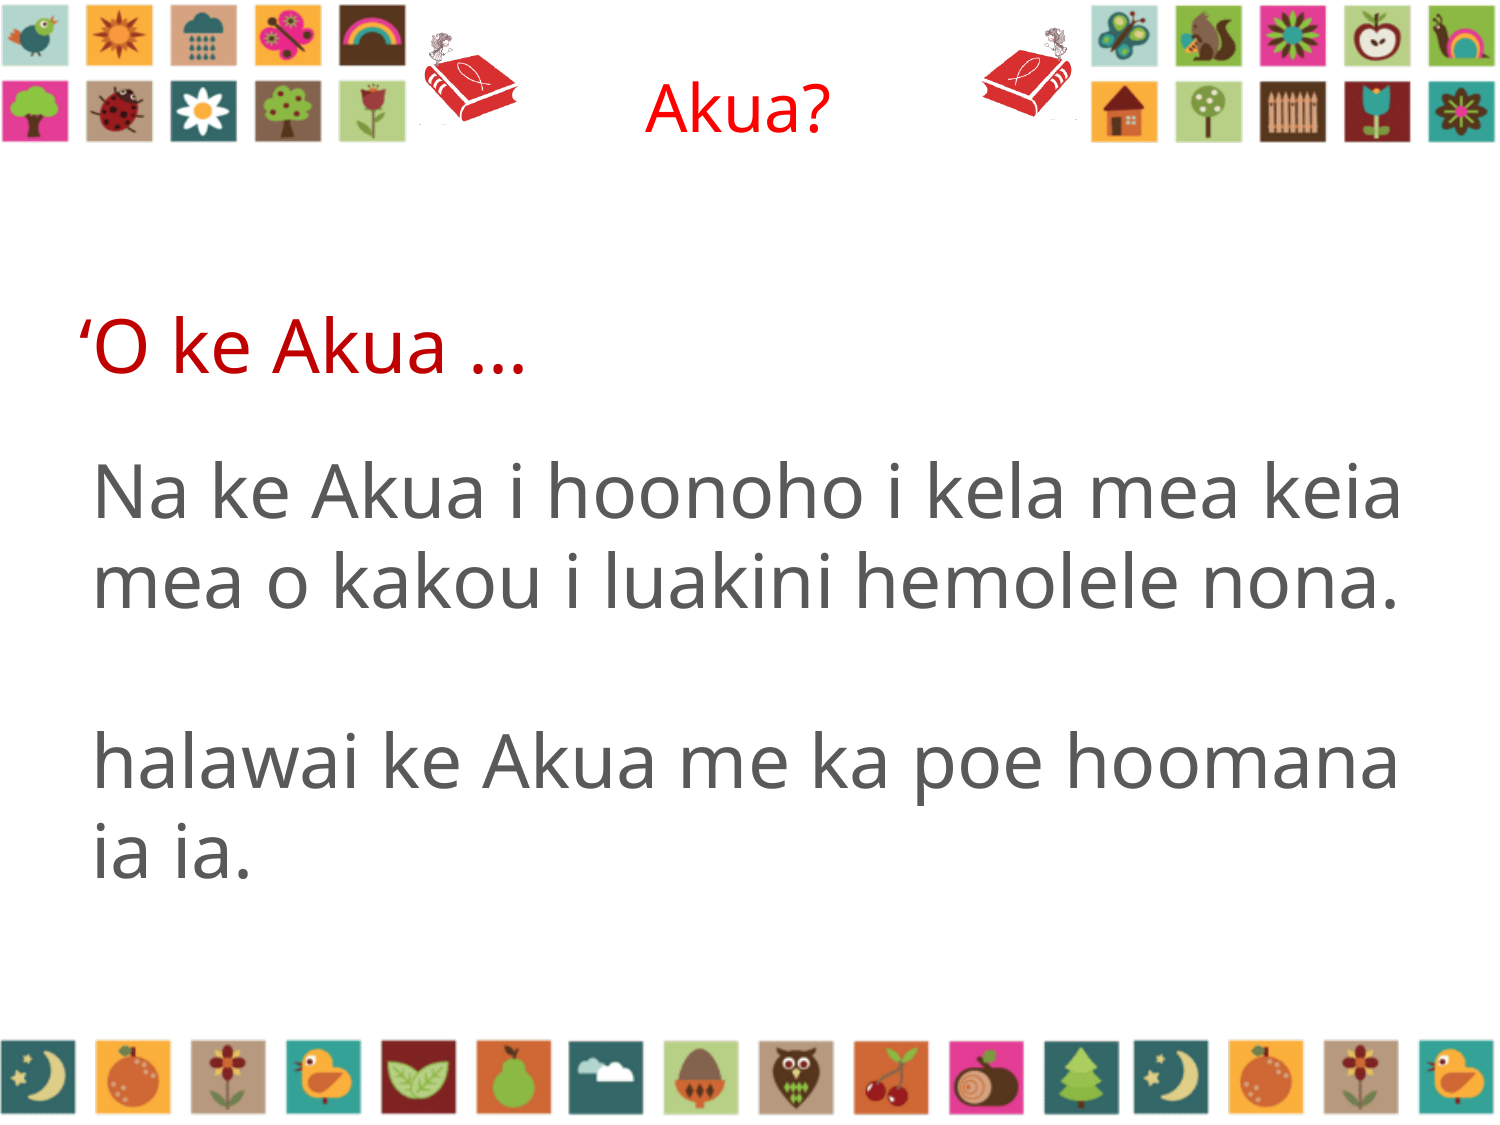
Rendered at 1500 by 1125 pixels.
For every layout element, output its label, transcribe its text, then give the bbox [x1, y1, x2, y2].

picture [0, 3, 550, 150]
text_box Akua? [423, 58, 1071, 154]
text_box Na ke Akua i hoonoho i kela mea keia mea o kakou i luakini hemolele nona. halawai ke Akua me ka poe hoomana ia ia. [76, 436, 1424, 902]
text_box ʻO ke Akua ... [64, 290, 1412, 396]
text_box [0, 1028, 1500, 1118]
picture [950, 3, 1500, 150]
